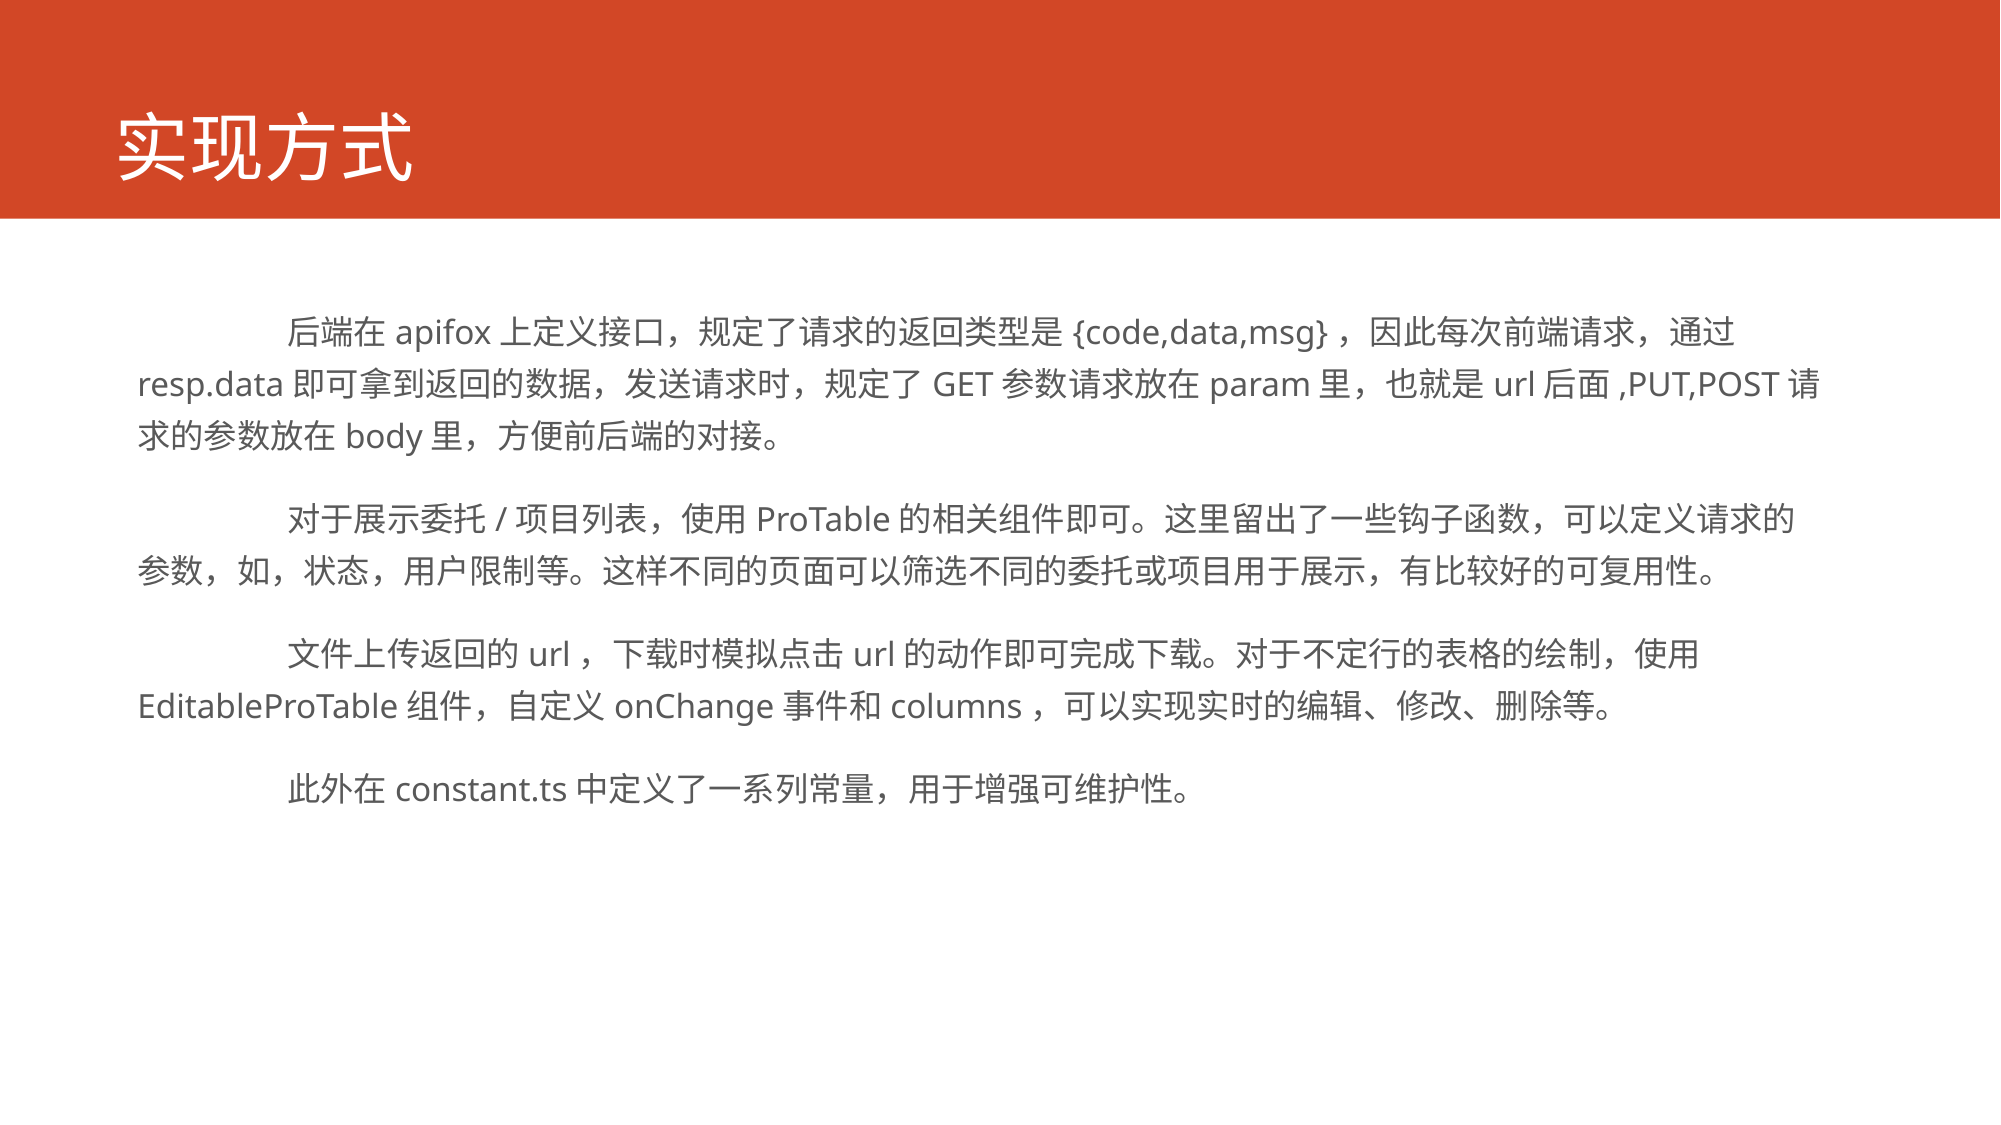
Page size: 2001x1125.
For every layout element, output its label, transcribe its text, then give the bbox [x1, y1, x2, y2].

list 后端在apifox上定义接口，规定了请求的返回类型是{code,data,msg}，因此每次前端请求，通过resp.data即可拿到返回的数据，发送请求时，规定了GET参数请求放在param里，也就是url后面,PUT,POST请求的参数放在body里，方便前后端的对接。 对于展示委托/项目列表，使用ProTable的相关组件即可。这里留出了一些钩子函数，可以定义请求的参数，如，状态，用户限制等。这样不同的页面可以筛选不同的委托或项目用于展示，有比较好的可复用性。 文件上传返回的url，下载时模拟点击url的动作即可完成下载。对于不定行的表格的绘制，使用EditableProTable组件，自定义onChange事件和columns，可以实现实时的编辑、修改、删除等。 此外在constant.ts中定义了一系列常量，用于增强可维护性。 [137, 299, 1828, 1014]
title 实现方式 [99, 0, 1863, 199]
